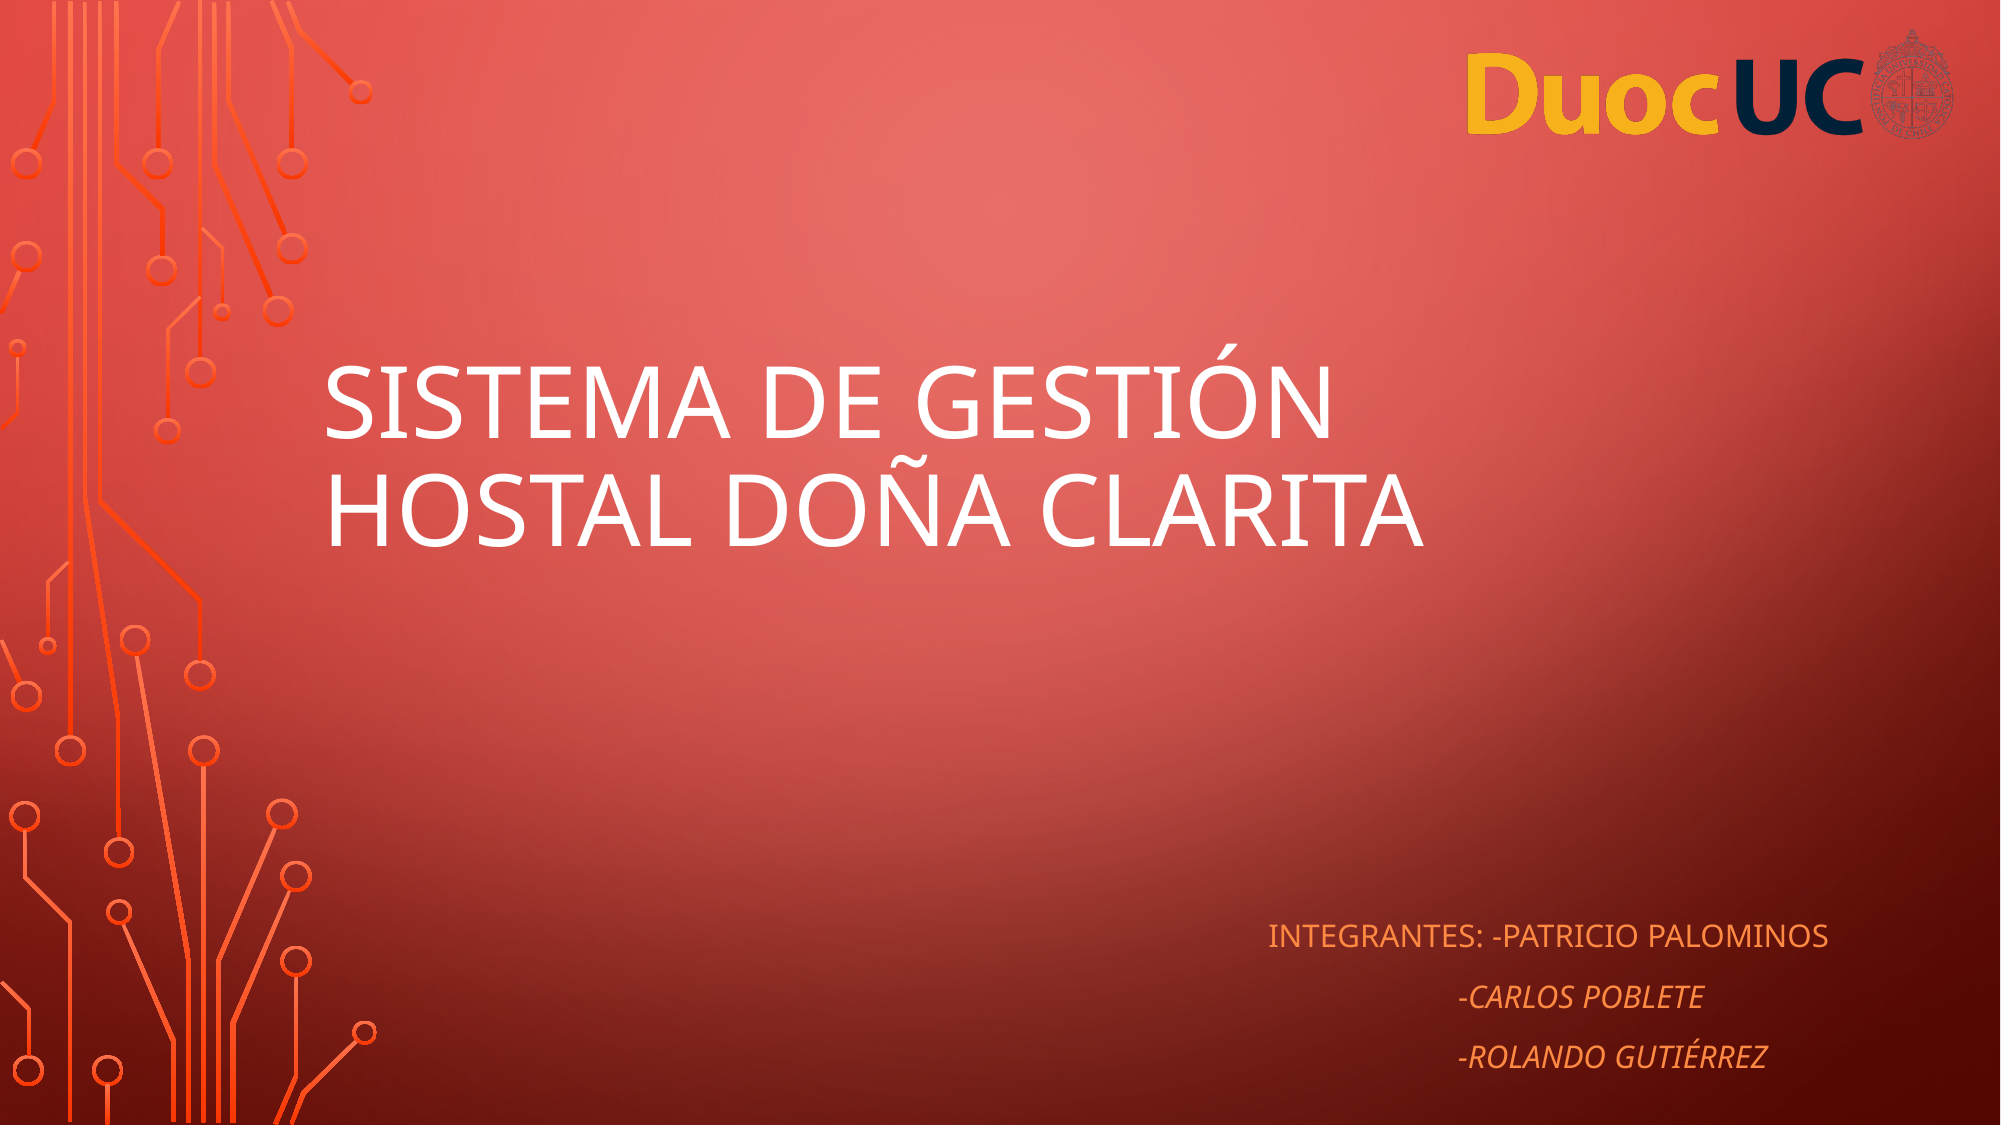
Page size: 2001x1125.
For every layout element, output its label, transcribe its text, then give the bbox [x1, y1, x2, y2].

subtitle INTEGRANTES: -PATRICIO PALOMINOS -Carlos poblete -rolando gutiérrez [1253, 901, 1920, 1086]
picture [1460, 22, 1960, 146]
title Sistema de Gestión hostal doña clarita [307, 184, 1750, 576]
